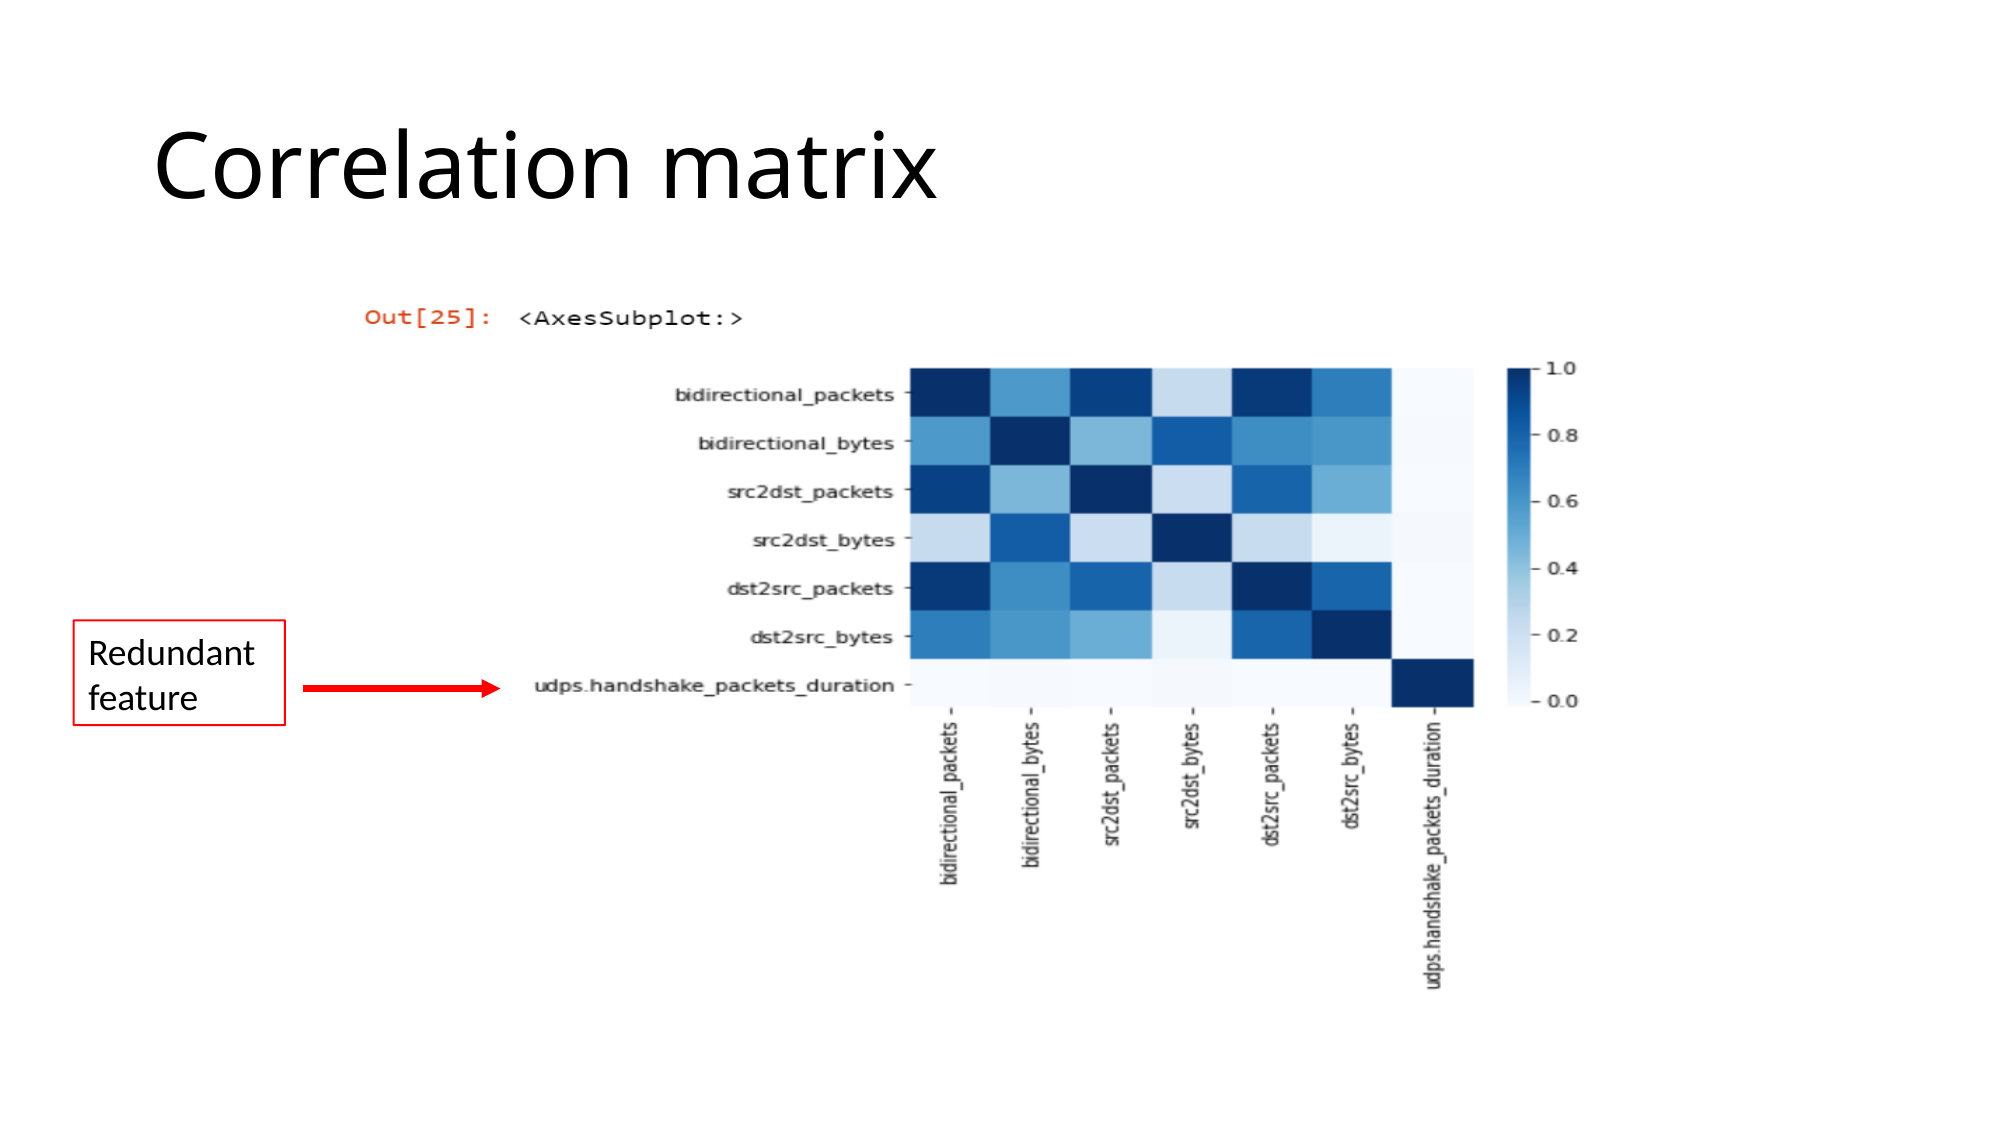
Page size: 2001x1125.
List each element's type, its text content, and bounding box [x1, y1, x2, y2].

text_box Redundant feature [73, 620, 285, 726]
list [331, 301, 1668, 1012]
title Correlation matrix [137, 59, 1863, 278]
